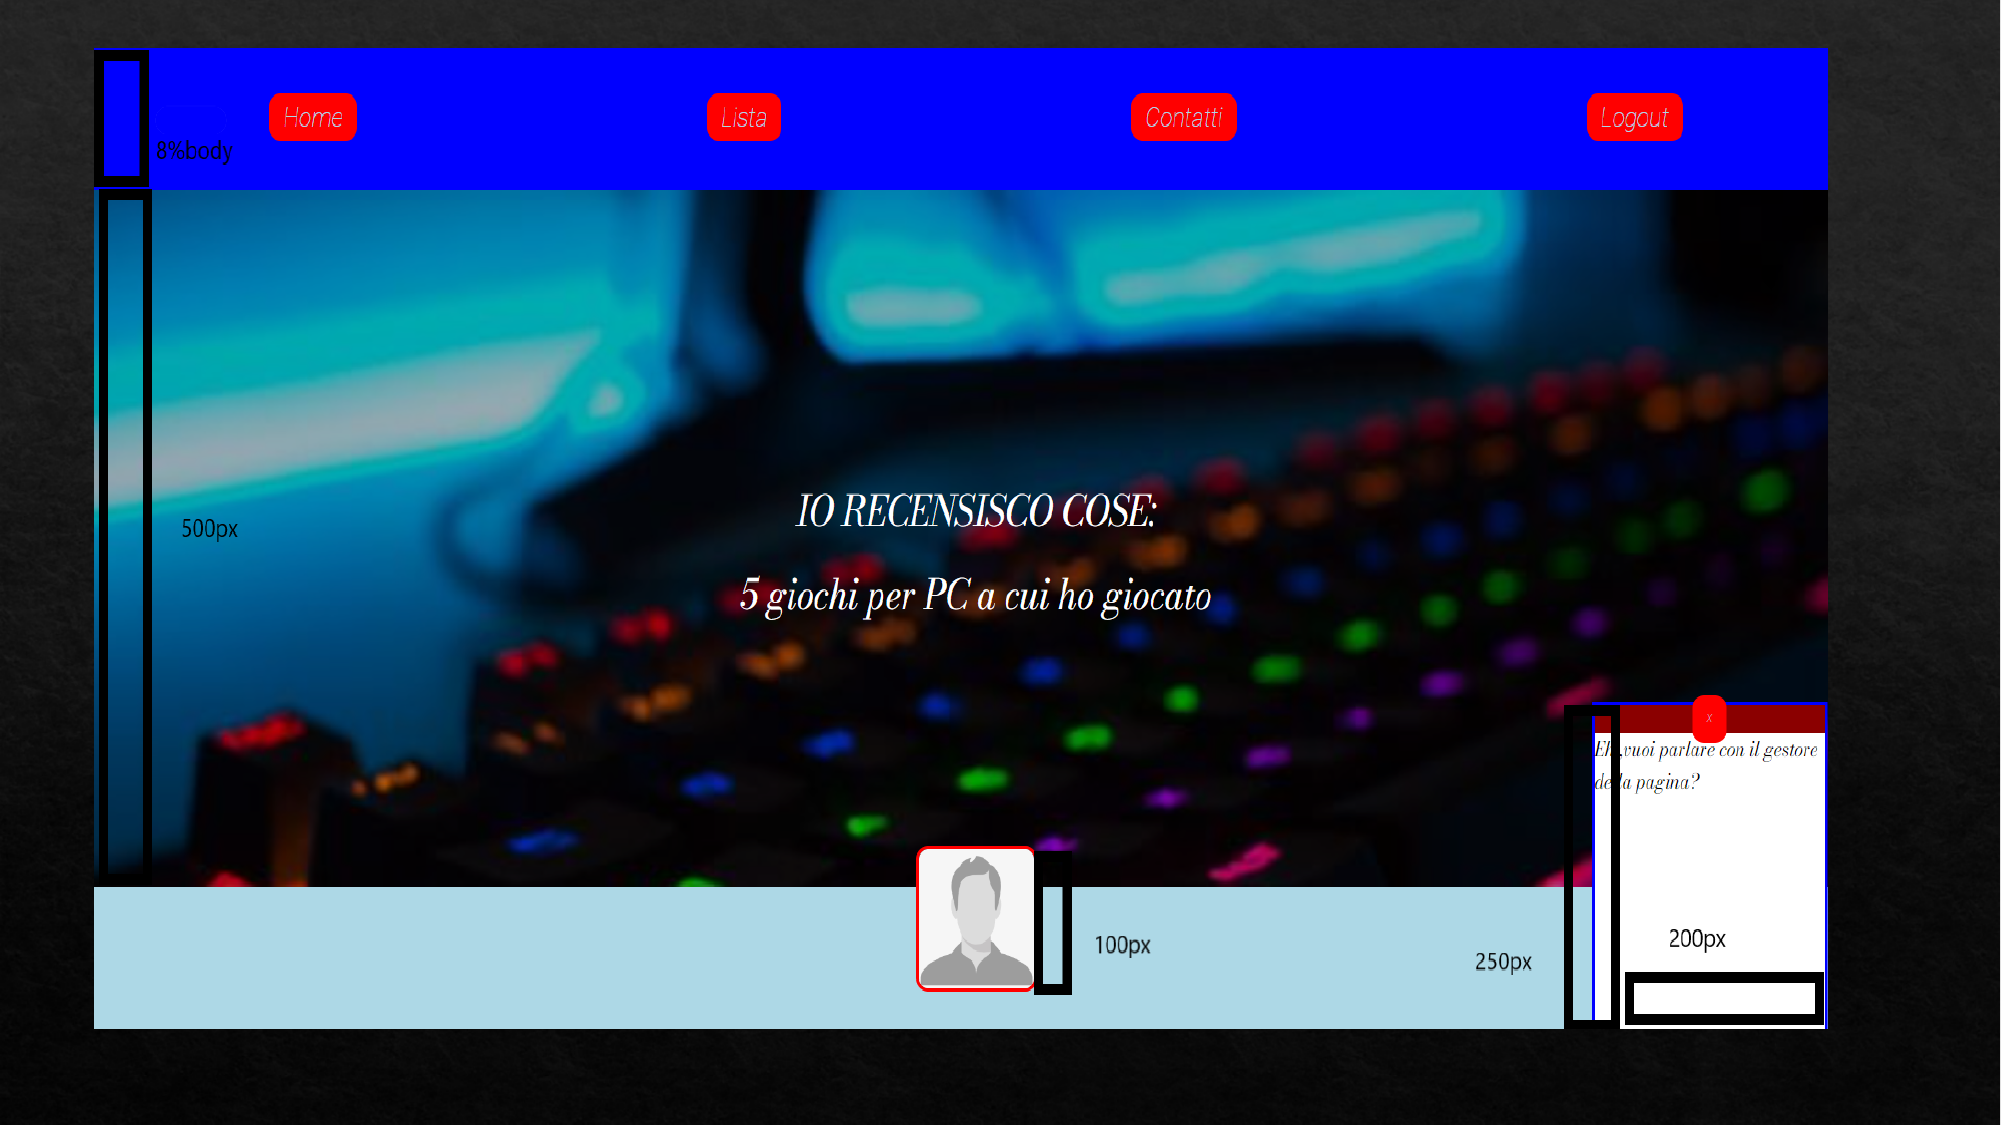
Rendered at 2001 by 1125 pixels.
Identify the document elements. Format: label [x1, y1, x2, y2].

picture [94, 48, 1828, 1029]
